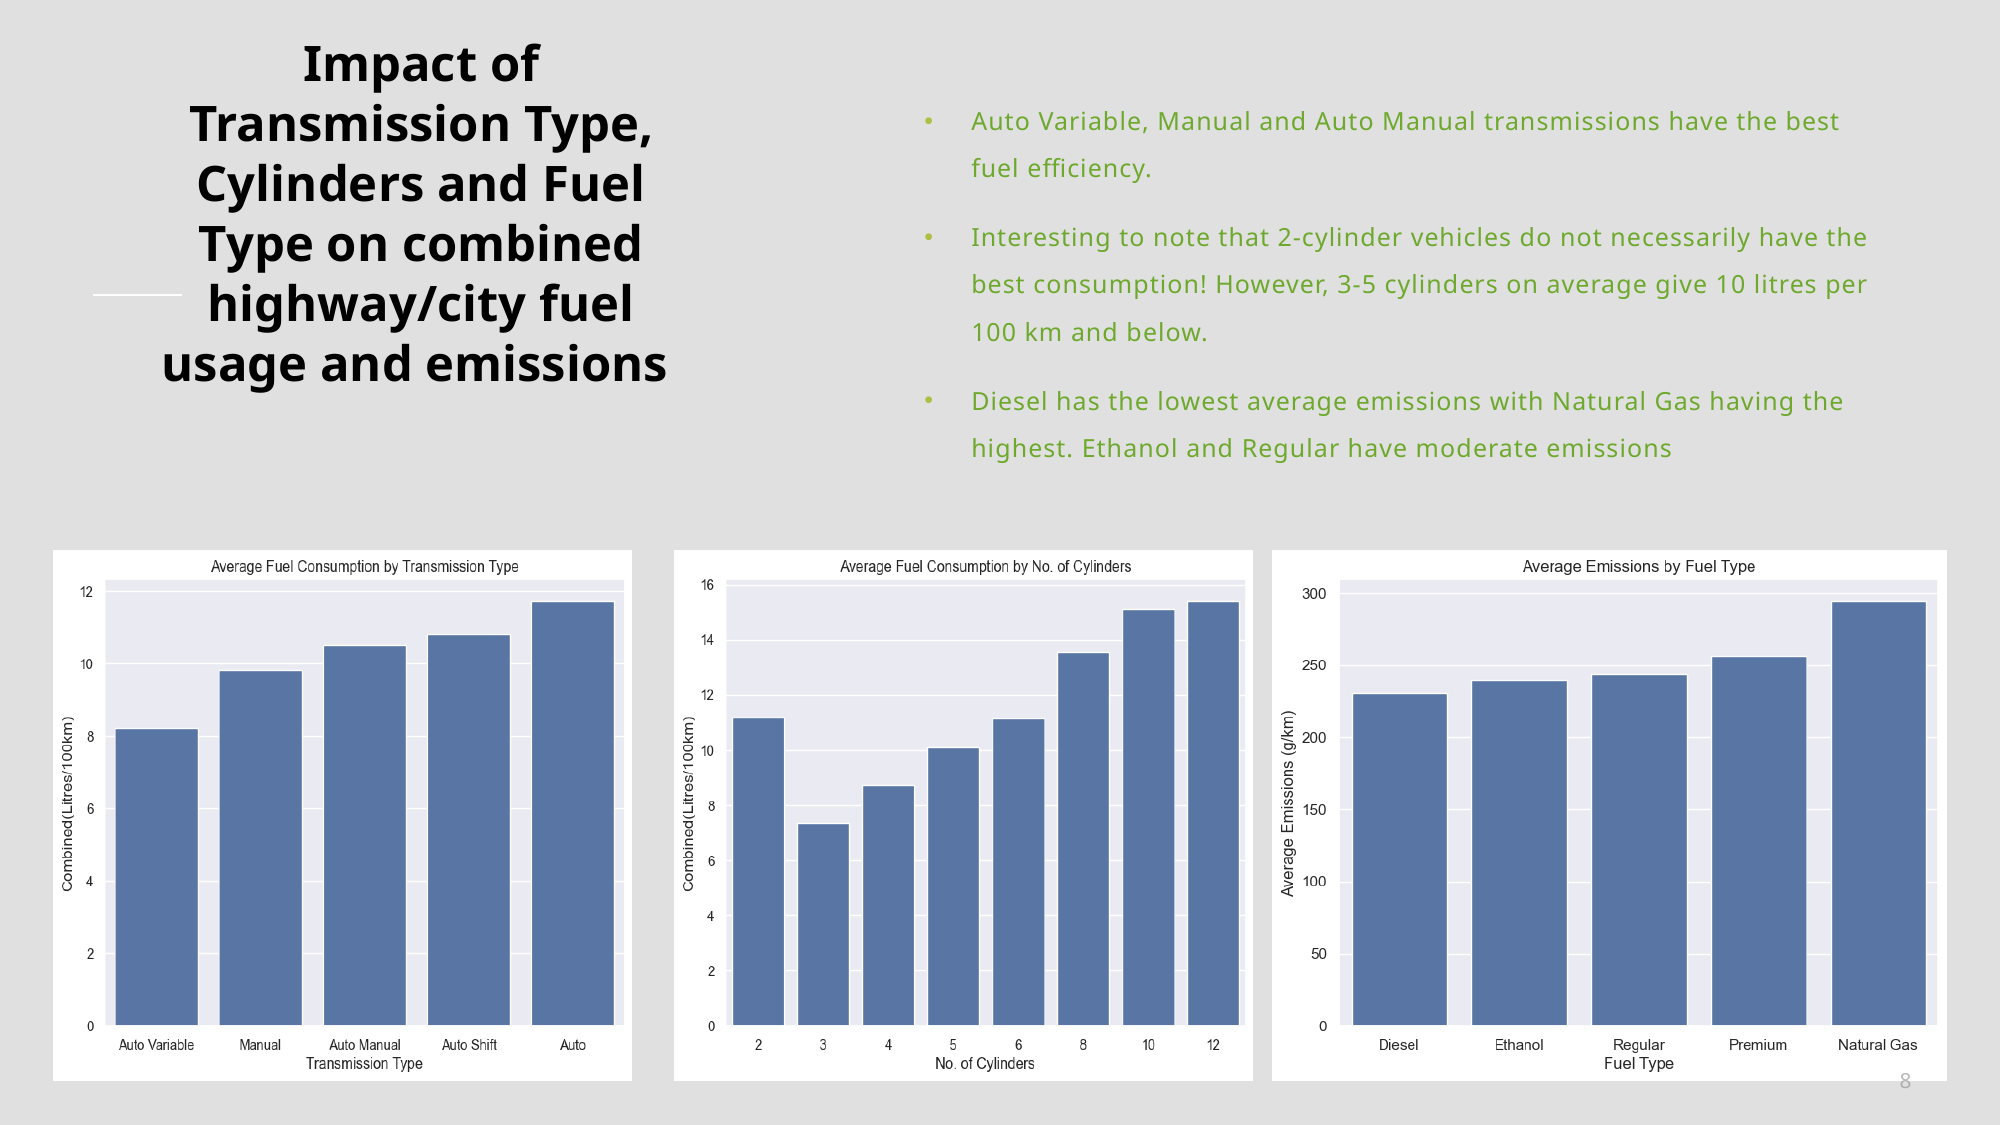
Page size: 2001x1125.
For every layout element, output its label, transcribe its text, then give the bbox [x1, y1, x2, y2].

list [1272, 550, 1947, 1081]
text_box Auto Variable, Manual and Auto Manual transmissions have the best fuel efficiency. Interesting to note that 2-cylinder vehicles do not necessarily have the best consumption! However, 3-5 cylinders on average give 10 litres per 100 km and below. Diesel has the lowest average emissions with Natural Gas having the highest. Ethanol and Regular have moderate emissions [909, 73, 1912, 482]
title Impact of Transmission Type, Cylinders and Fuel Type on combined highway/city fuel usage and emissions [132, 24, 711, 403]
picture [53, 550, 632, 1081]
slide_number 8 [1637, 1081, 1927, 1119]
picture [674, 550, 1254, 1081]
